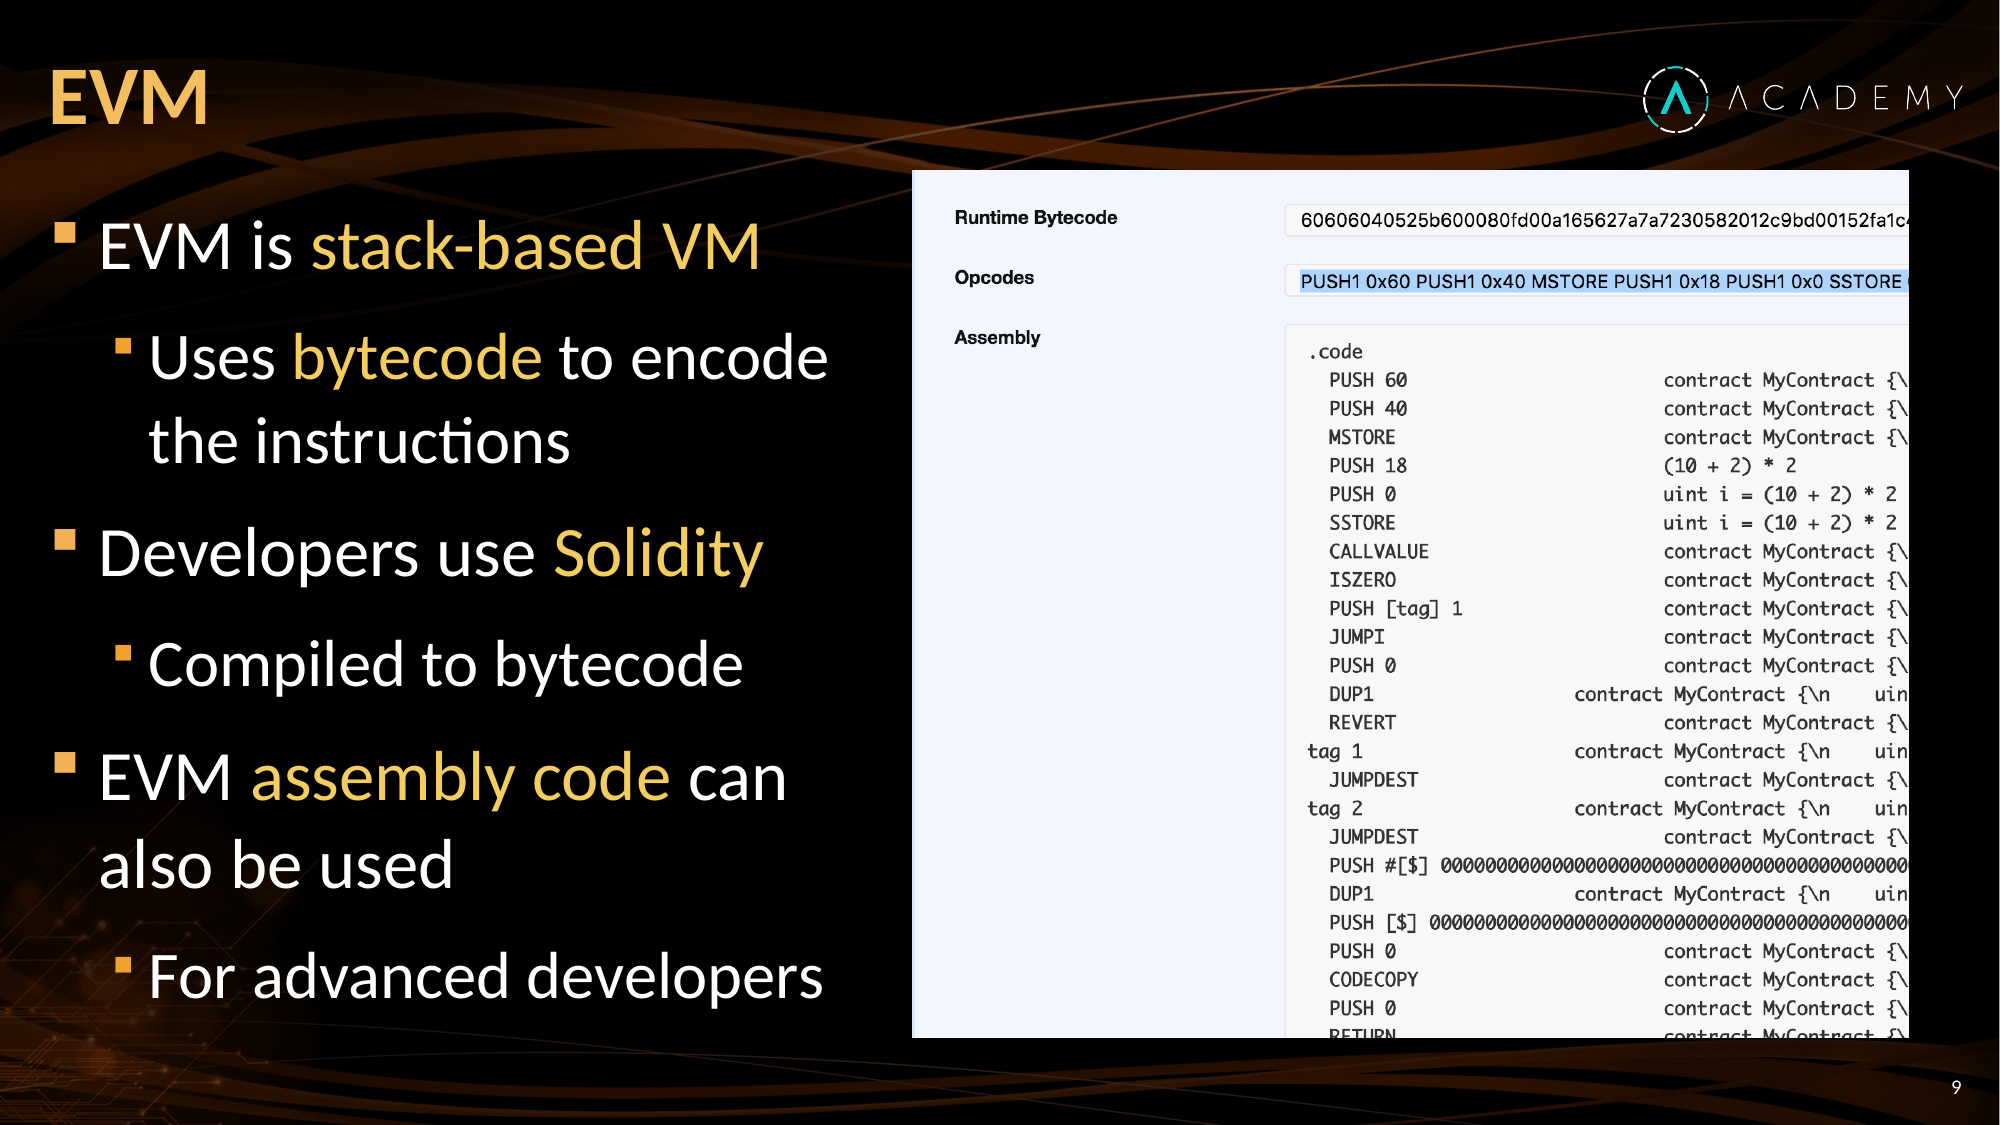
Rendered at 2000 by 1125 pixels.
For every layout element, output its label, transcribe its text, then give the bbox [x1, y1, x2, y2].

picture [0, 0, 2000, 1125]
slide_number 9 [1897, 1070, 1968, 1103]
title EVM [30, 6, 1602, 189]
list EVM is stack-based VM Uses bytecode to encode the instructions Developers use Solidity Compiled to bytecode EVM assembly code can also be used For advanced developers [31, 189, 863, 1103]
